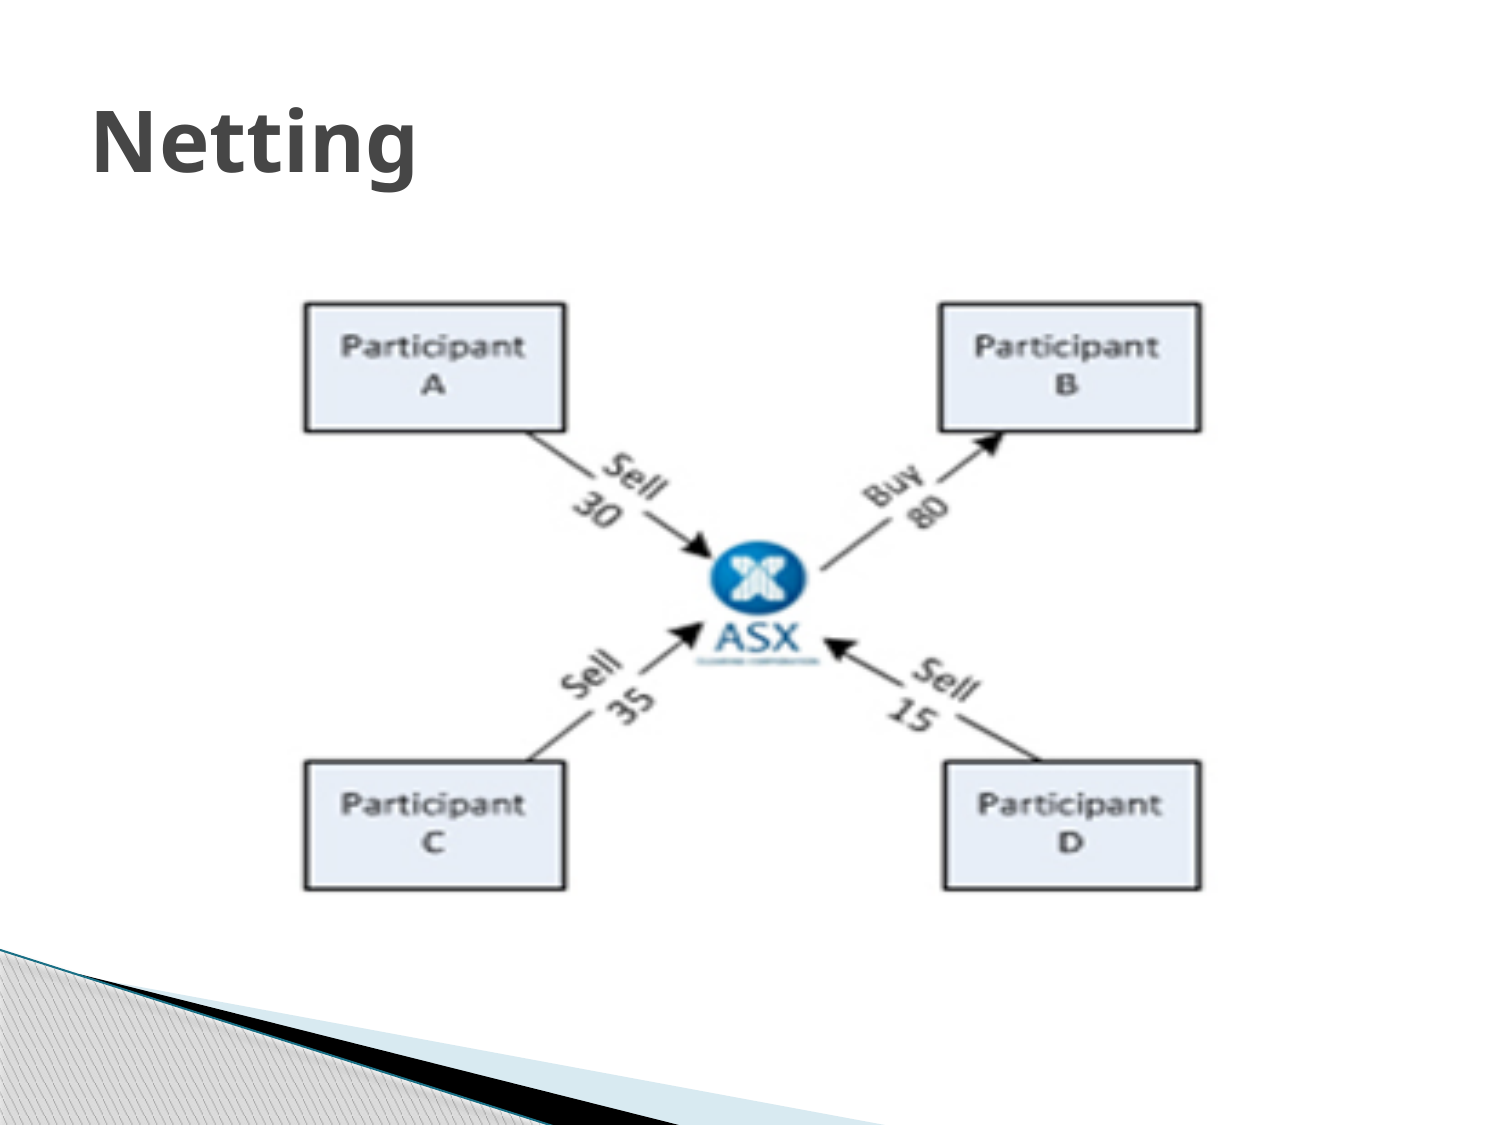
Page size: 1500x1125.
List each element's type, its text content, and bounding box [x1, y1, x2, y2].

title Netting [75, 45, 1425, 233]
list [287, 287, 1226, 898]
